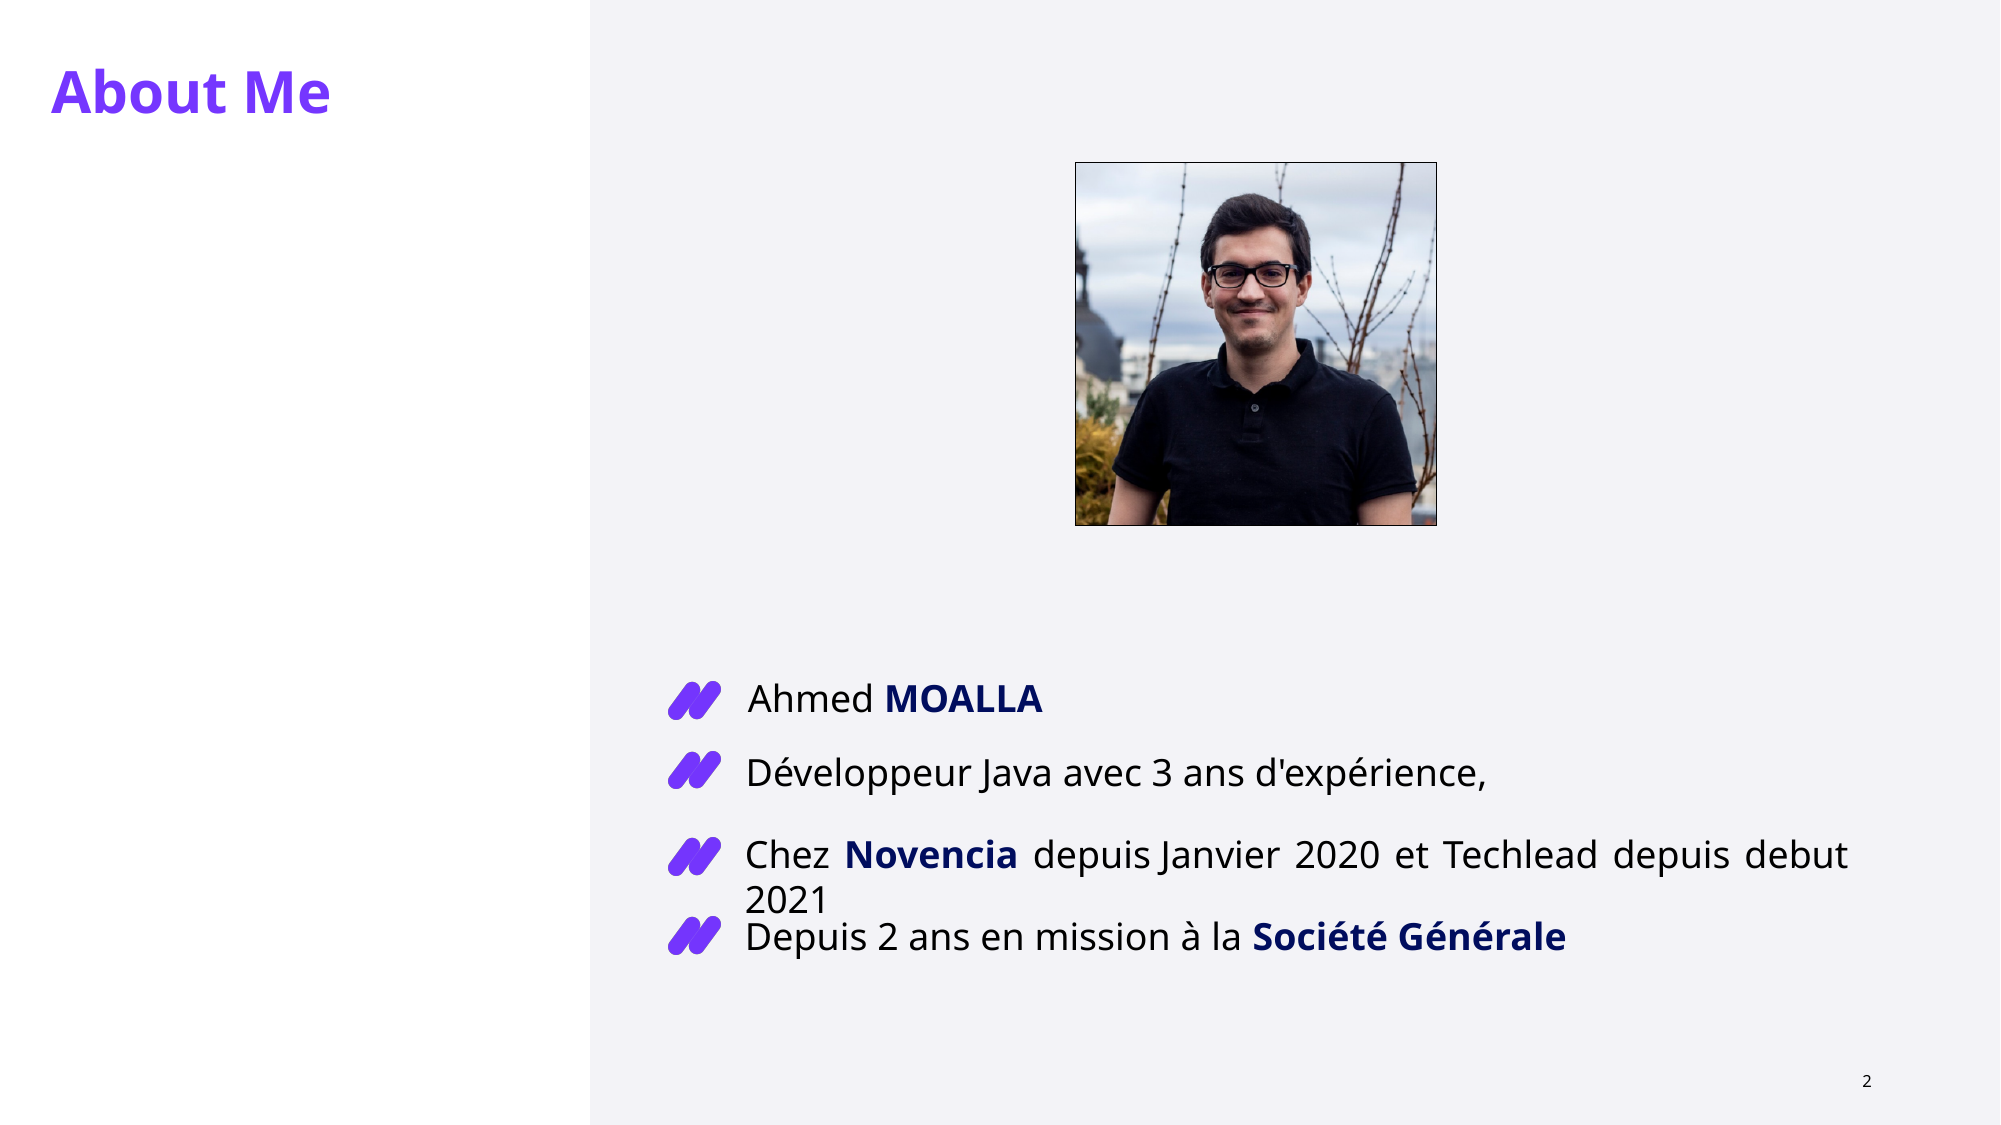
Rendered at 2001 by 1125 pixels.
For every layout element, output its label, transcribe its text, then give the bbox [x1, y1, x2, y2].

picture [668, 916, 721, 955]
text_box 2 [1436, 1063, 1887, 1103]
picture [1075, 162, 1437, 526]
text_box Chez Novencia depuis Janvier 2020 et Techlead depuis debut 2021 [729, 823, 1865, 929]
text_box Depuis 2 ans en mission à la Société Générale [730, 905, 1868, 1011]
picture [668, 837, 721, 876]
text_box Ahmed MOALLA [732, 667, 1821, 734]
picture [668, 751, 721, 789]
text_box Développeur Java avec 3 ans d'expérience, [730, 741, 1872, 802]
picture [668, 681, 721, 720]
